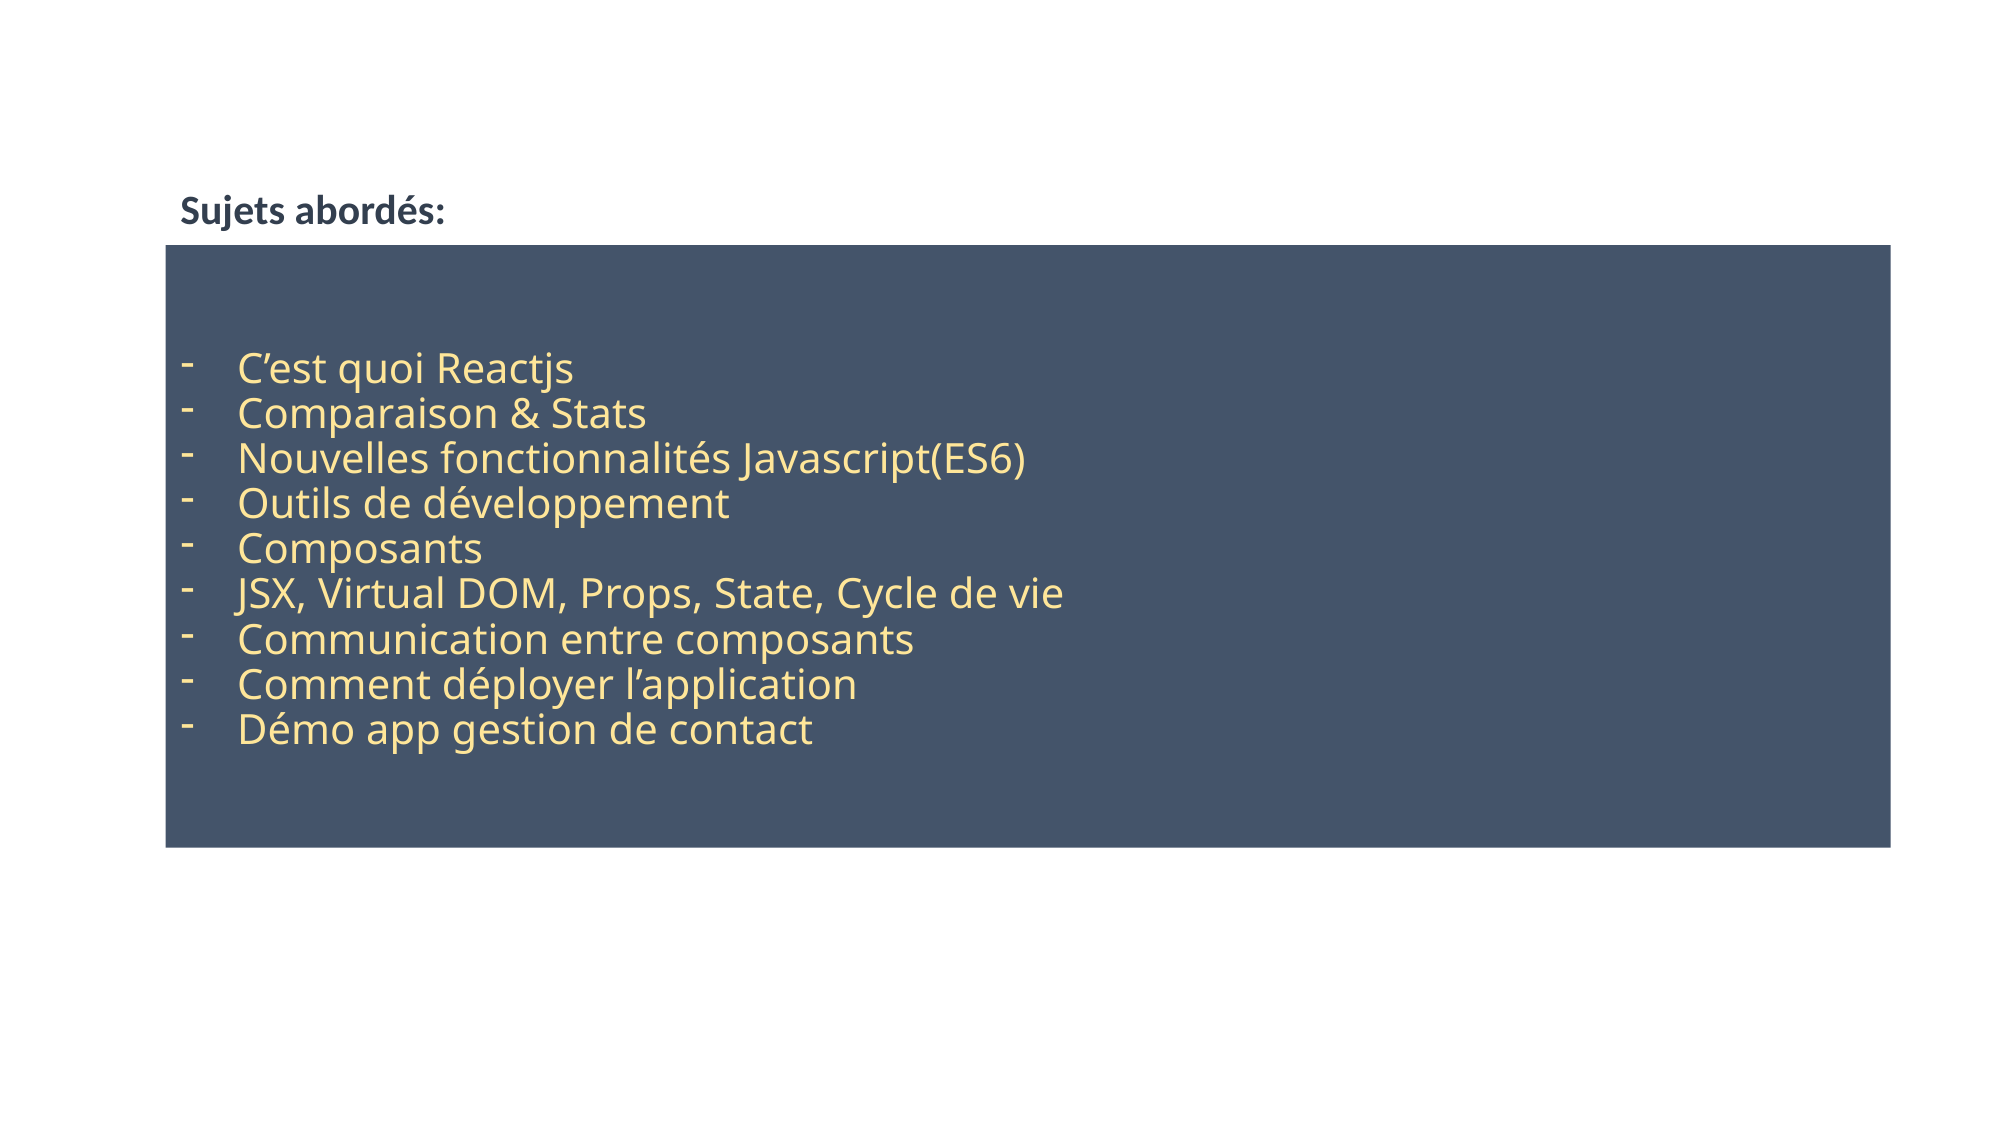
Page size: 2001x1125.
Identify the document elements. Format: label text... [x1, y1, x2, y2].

text_box C’est quoi Reactjs Comparaison & Stats Nouvelles fonctionnalités Javascript(ES6) Outils de développement Composants JSX, Virtual DOM, Props, State, Cycle de vie Communication entre composants Comment déployer l’application Démo app gestion de contact [165, 245, 1891, 848]
text_box Sujets abordés: [165, 175, 1891, 241]
